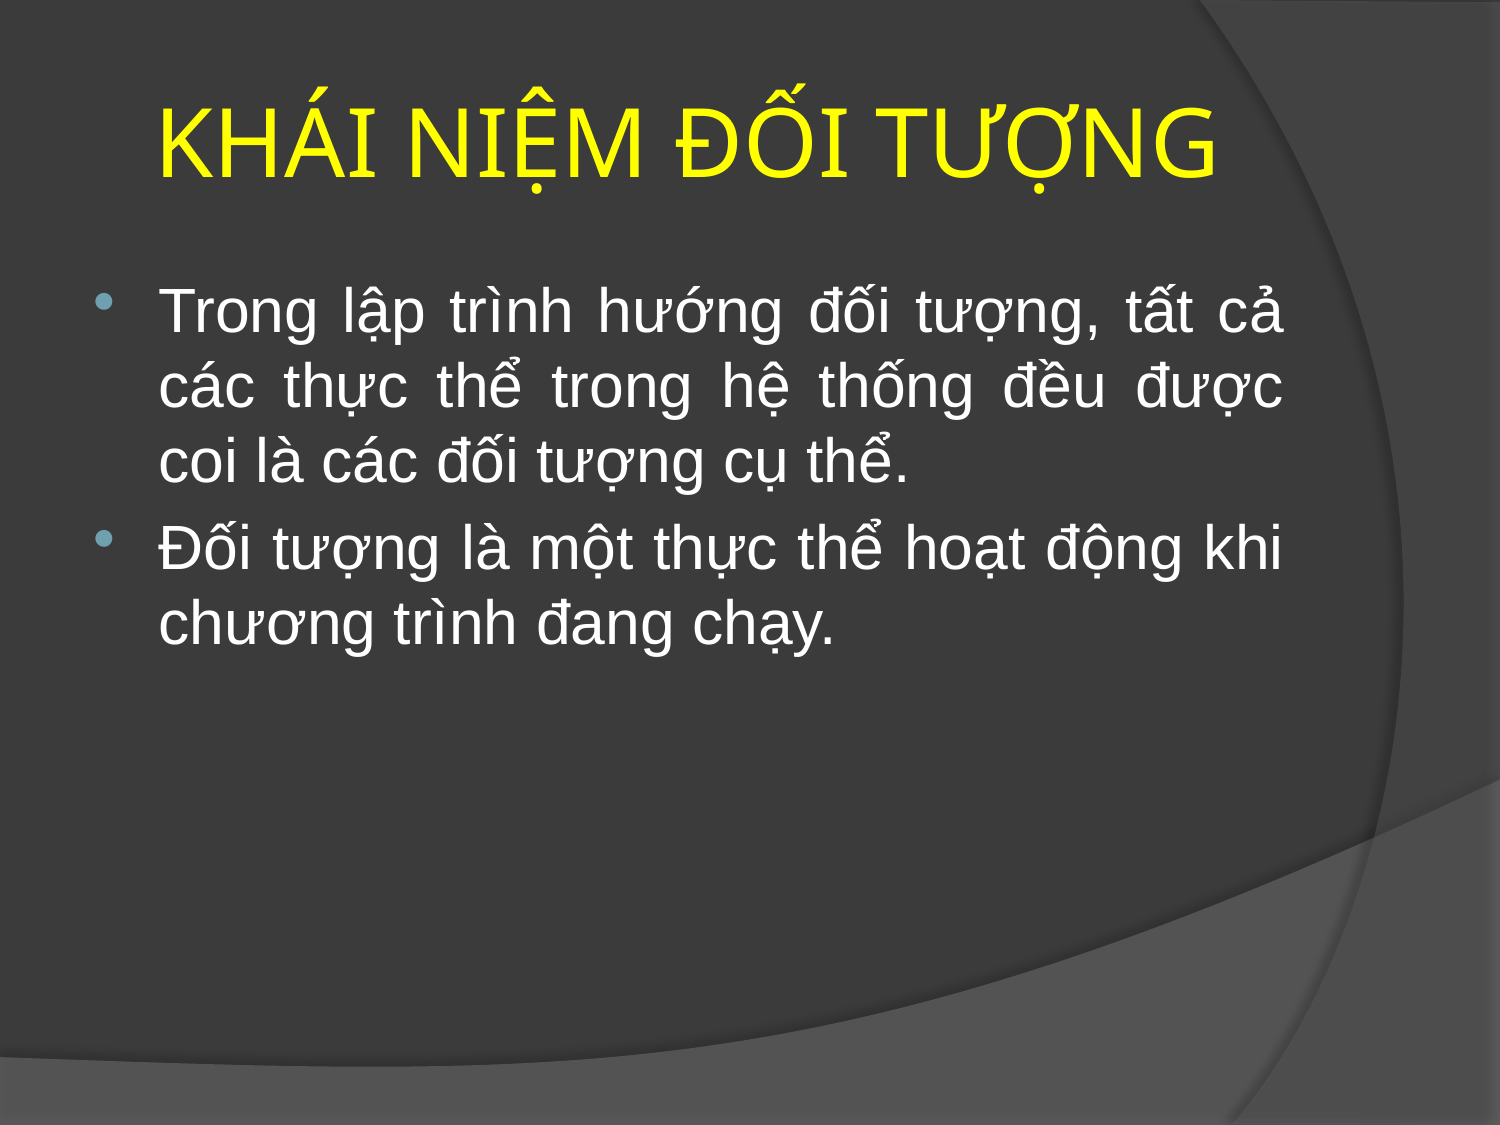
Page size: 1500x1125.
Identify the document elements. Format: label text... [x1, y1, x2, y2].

title KHÁI NIỆM ĐỐI TƯỢNG [75, 45, 1300, 233]
list Trong lập trình hướng đối tượng, tất cả các thực thể trong hệ thống đều được coi là các đối tượng cụ thể. Đối tượng là một thực thể hoạt động khi chương trình đang chạy. [75, 262, 1300, 1005]
